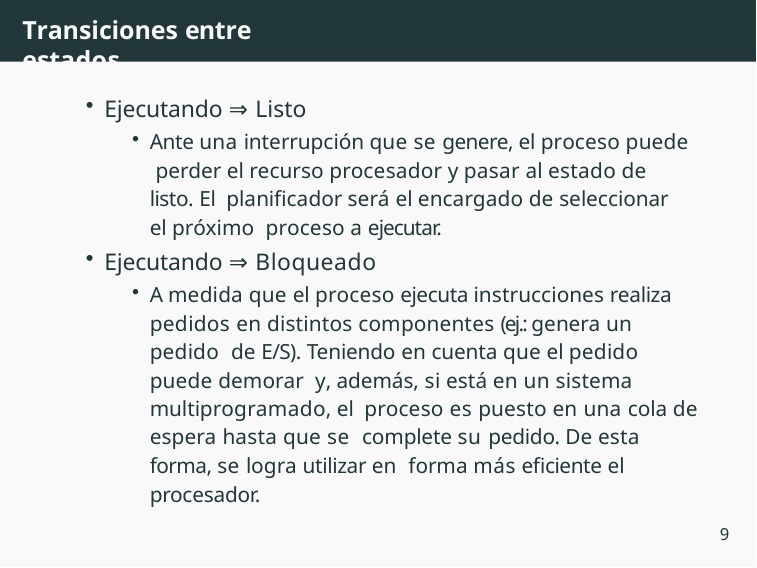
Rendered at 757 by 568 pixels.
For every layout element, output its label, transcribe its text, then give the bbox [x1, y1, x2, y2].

text_box Ejecutando ⇒ Listo Ante una interrupción que se genere, el proceso puede perder el recurso procesador y pasar al estado de listo. El planificador será el encargado de seleccionar el próximo proceso a ejecutar. Ejecutando ⇒ Bloqueado A medida que el proceso ejecuta instrucciones realiza pedidos en distintos componentes (ej.: genera un pedido de E/S). Teniendo en cuenta que el pedido puede demorar y, además, si está en un sistema multiprogramado, el proceso es puesto en una cola de espera hasta que se complete su pedido. De esta forma, se logra utilizar en forma más eficiente el procesador. [83, 84, 699, 507]
slide_number 9 [712, 520, 743, 568]
title Transiciones entre estados [20, 12, 329, 110]
